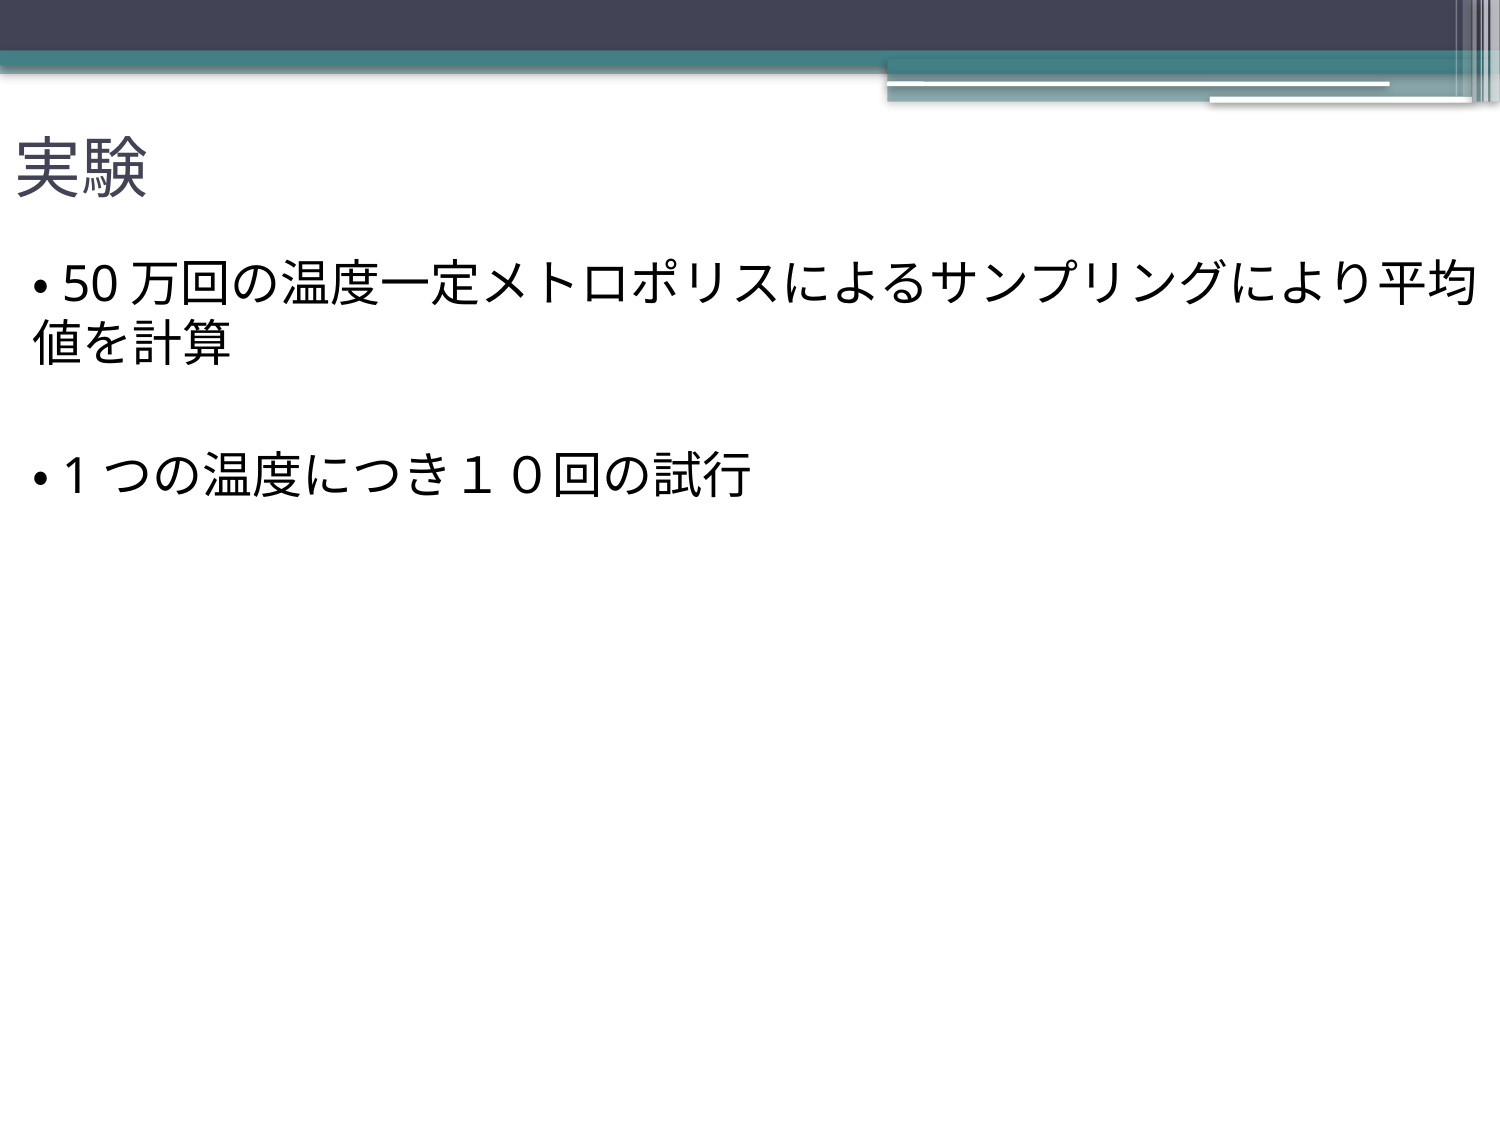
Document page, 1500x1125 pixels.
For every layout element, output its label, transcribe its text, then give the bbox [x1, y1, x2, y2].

title 実験 [0, 78, 1500, 243]
list ・50万回の温度一定メトロポリスによるサンプリングにより平均値を計算 ・1つの温度につき１０回の試行 [0, 243, 1500, 1125]
